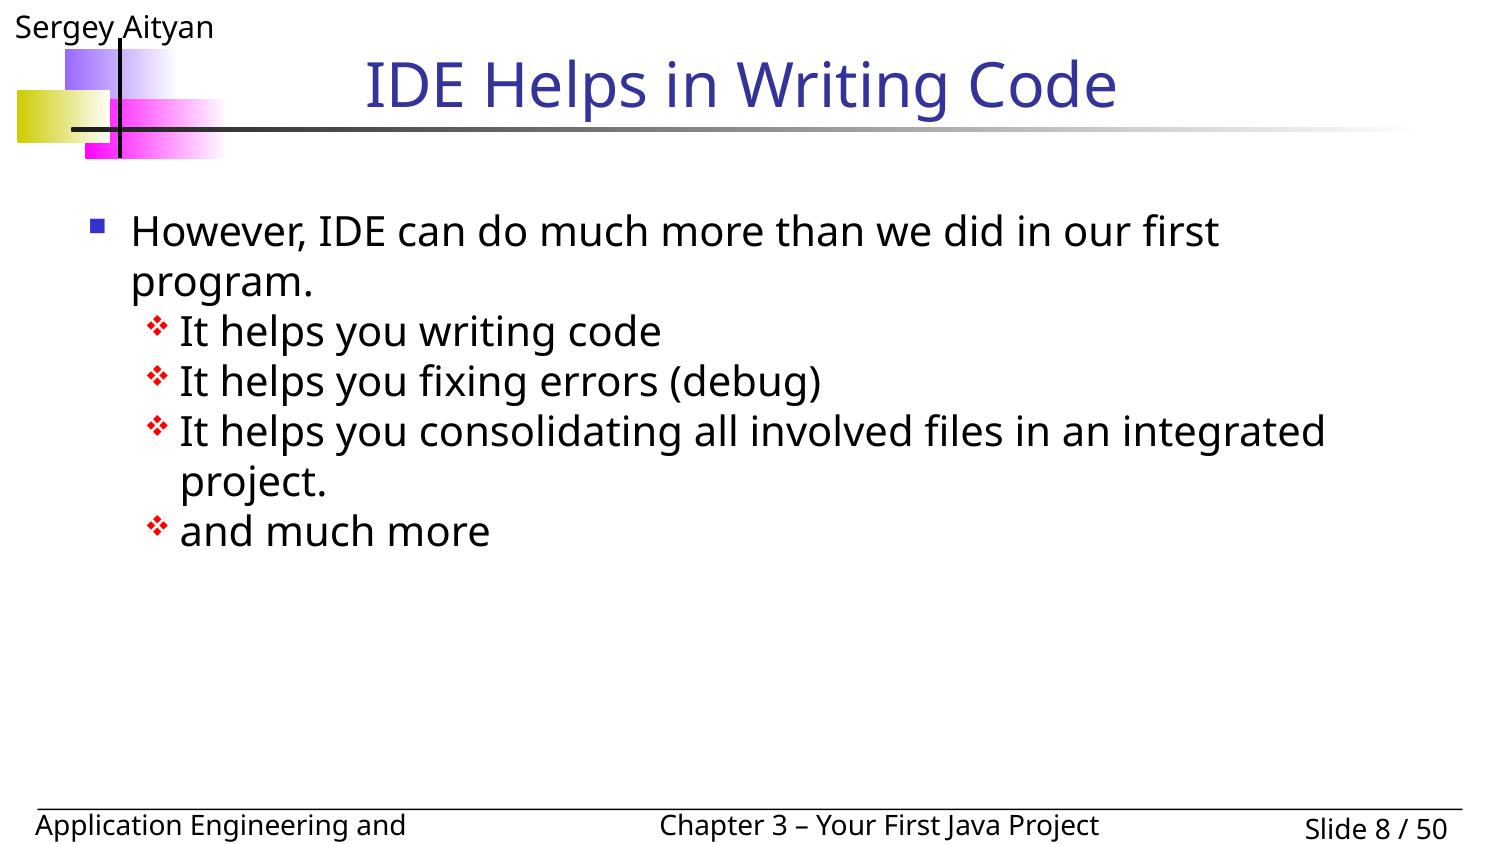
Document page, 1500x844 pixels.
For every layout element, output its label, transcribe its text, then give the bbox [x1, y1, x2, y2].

list However, IDE can do much more than we did in our first program. It helps you writing code It helps you fixing errors (debug) It helps you consolidating all involved files in an integrated project. and much more [73, 196, 1427, 727]
title IDE Helps in Writing Code [350, 46, 1332, 128]
